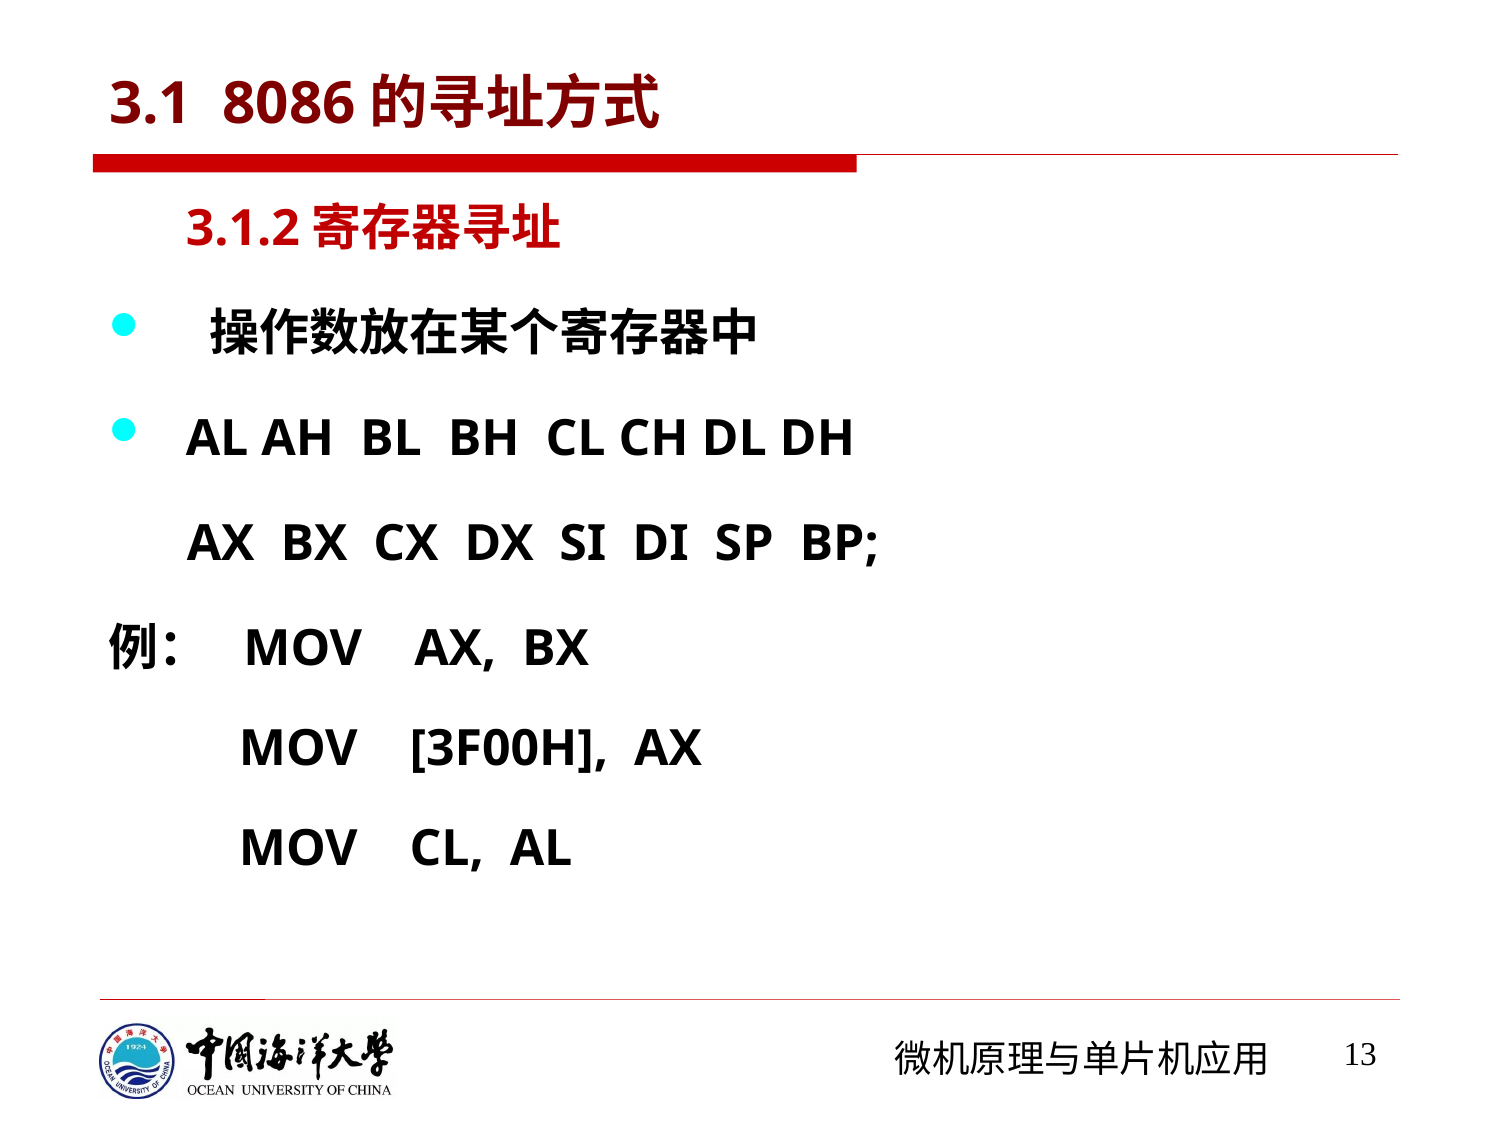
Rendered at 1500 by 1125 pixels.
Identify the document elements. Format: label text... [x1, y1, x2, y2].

slide_number 13 [1328, 1024, 1448, 1103]
list 3.1.2寄存器寻址 操作数放在某个寄存器中 AL AH BL BH CL CH DL DH AX BX CX DX SI DI SP BP; 例： MOV AX, BX MOV [3F00H], AX MOV CL, AL [93, 172, 1407, 976]
title 3.1 8086的寻址方式 [94, 30, 1407, 143]
picture [99, 1017, 396, 1099]
